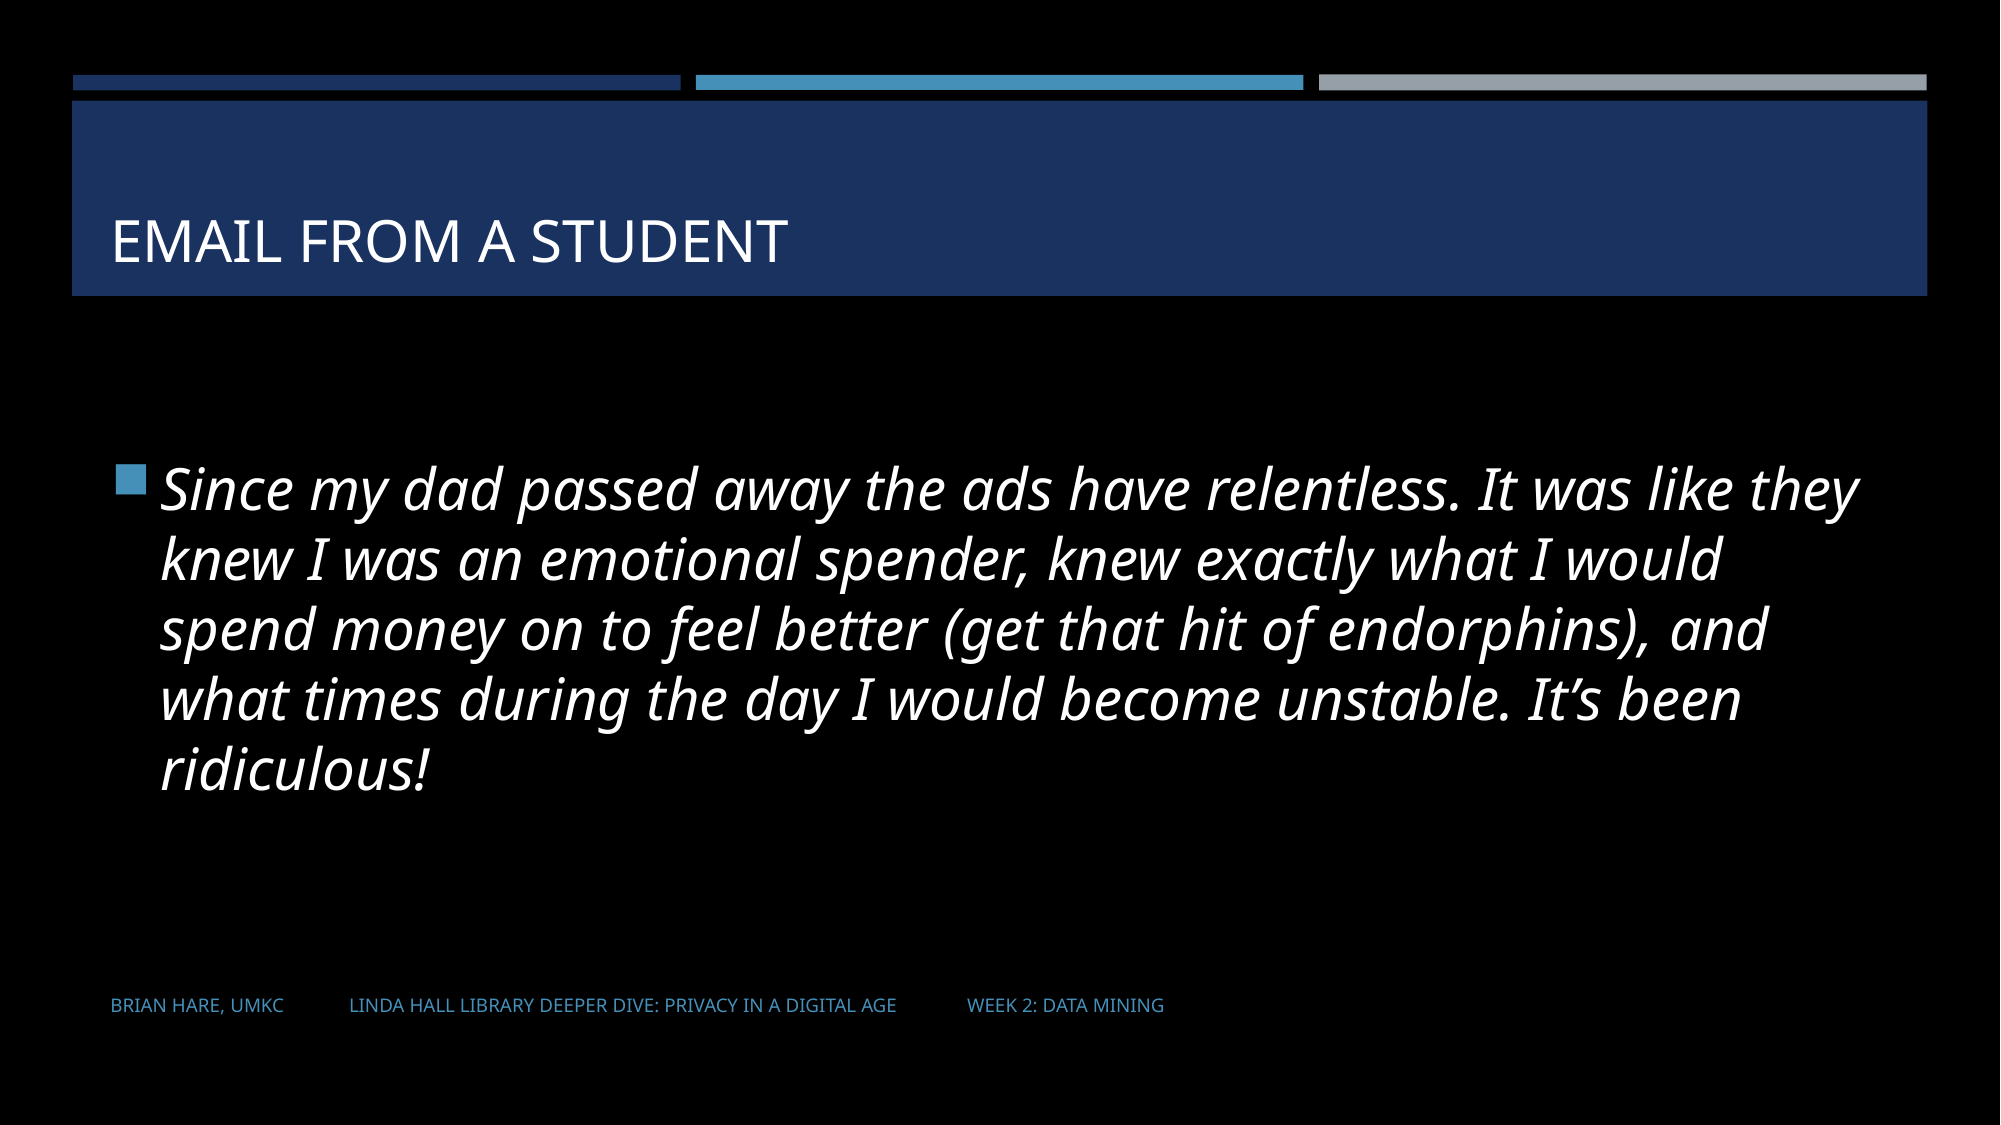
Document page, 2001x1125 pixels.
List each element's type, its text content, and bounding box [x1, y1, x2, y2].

list Since my dad passed away the ads have relentless. It was like they knew I was an emotional spender, knew exactly what I would spend money on to feel better (get that hit of endorphins), and what times during the day I would become unstable. It’s been ridiculous! [95, 357, 1905, 962]
footer Brian Hare, UMKC Linda Hall Library Deeper Dive: Privacy in a Digital Age Week 2: Data Mining [95, 976, 1230, 1037]
title Email from a student [95, 115, 1905, 282]
